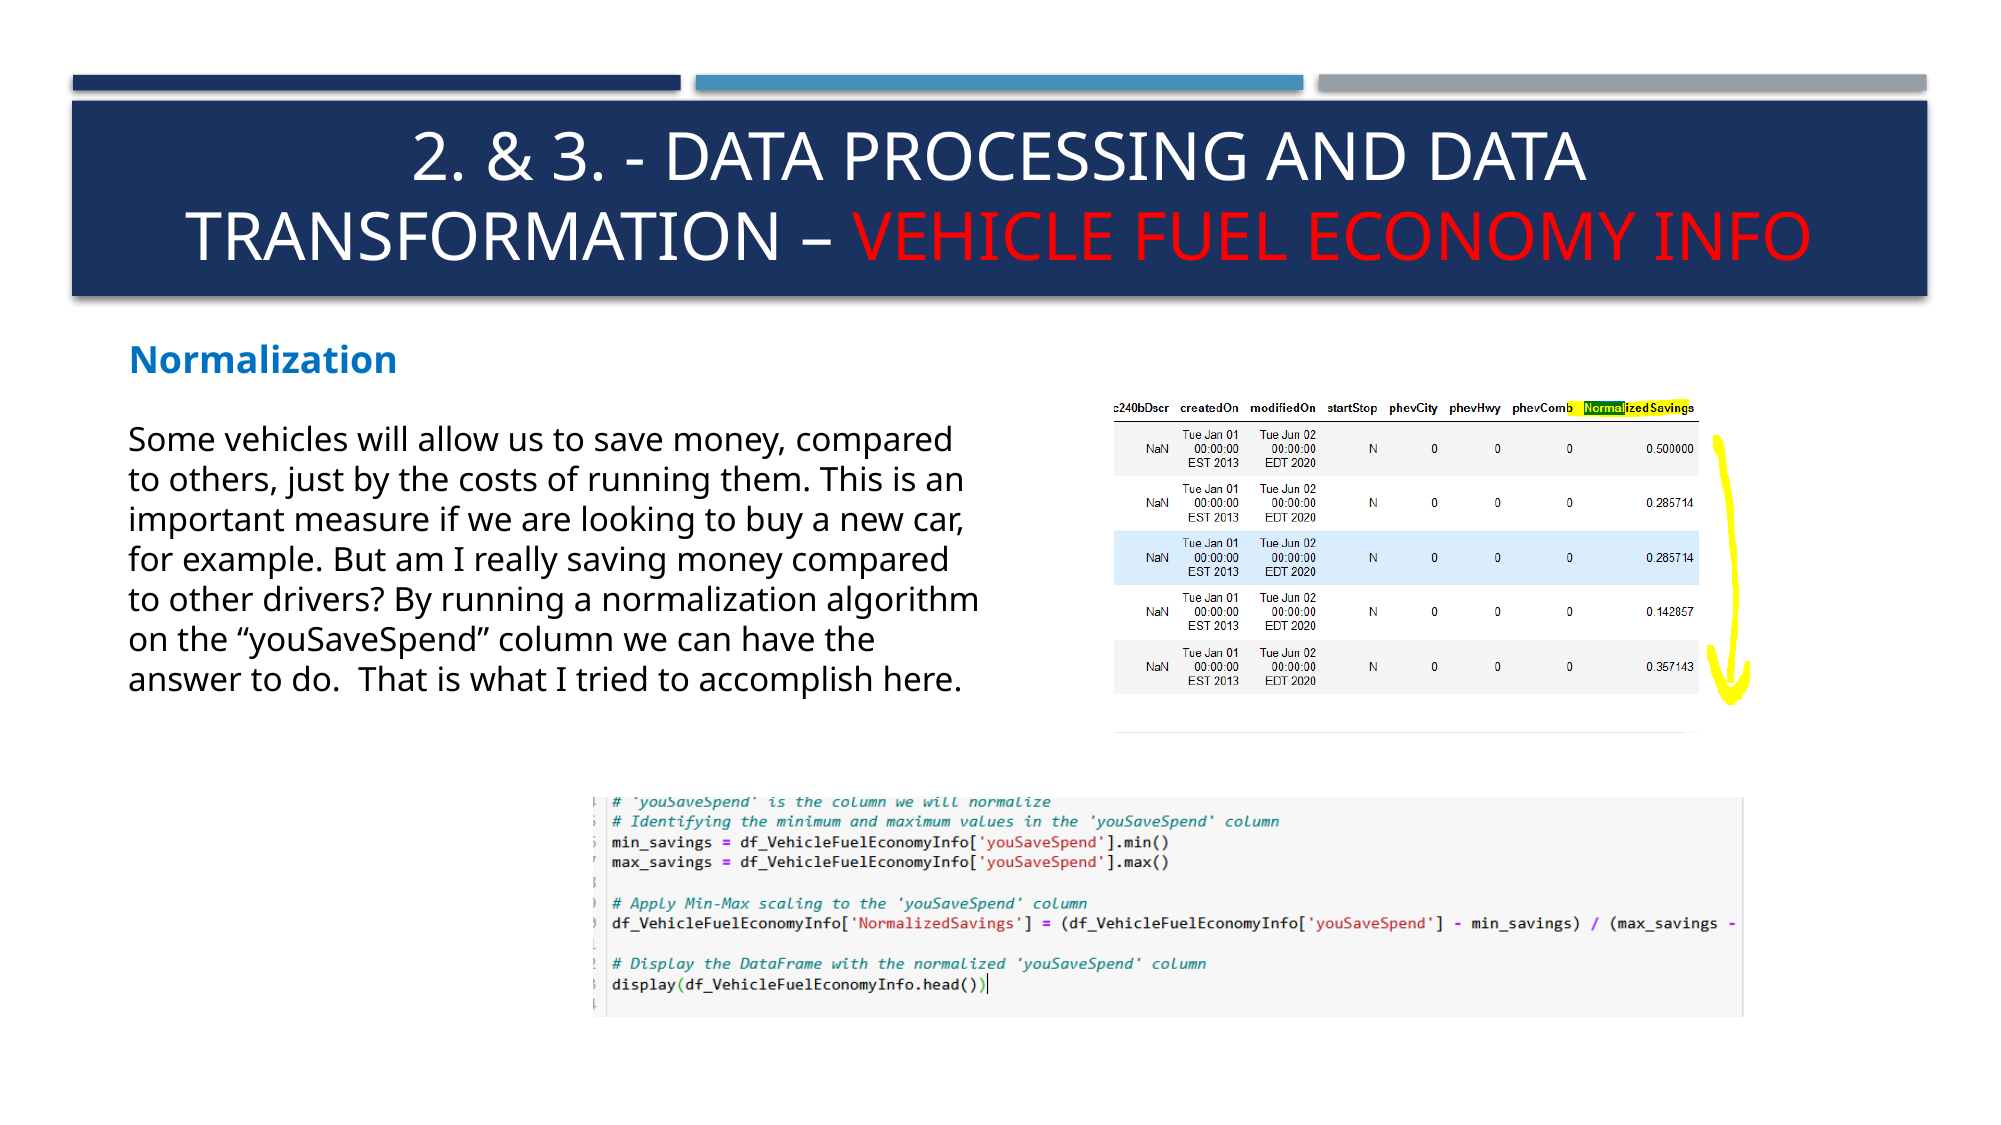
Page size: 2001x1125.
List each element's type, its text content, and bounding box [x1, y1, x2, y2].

picture [592, 797, 1751, 1017]
text_box Some vehicles will allow us to save money, compared to others, just by the costs of running them. This is an important measure if we are looking to buy a new car, for example. But am I really saving money compared to other drivers? By running a normalization algorithm on the “youSaveSpend” column we can have the answer to do. That is what I tried to accomplish here. [113, 410, 1000, 705]
text_box Normalization [113, 329, 668, 389]
title 2. & 3. - Data Processing and Data Transformation – Vehicle Fuel ECONOMY Info [95, 115, 1905, 282]
picture [1113, 391, 1751, 734]
